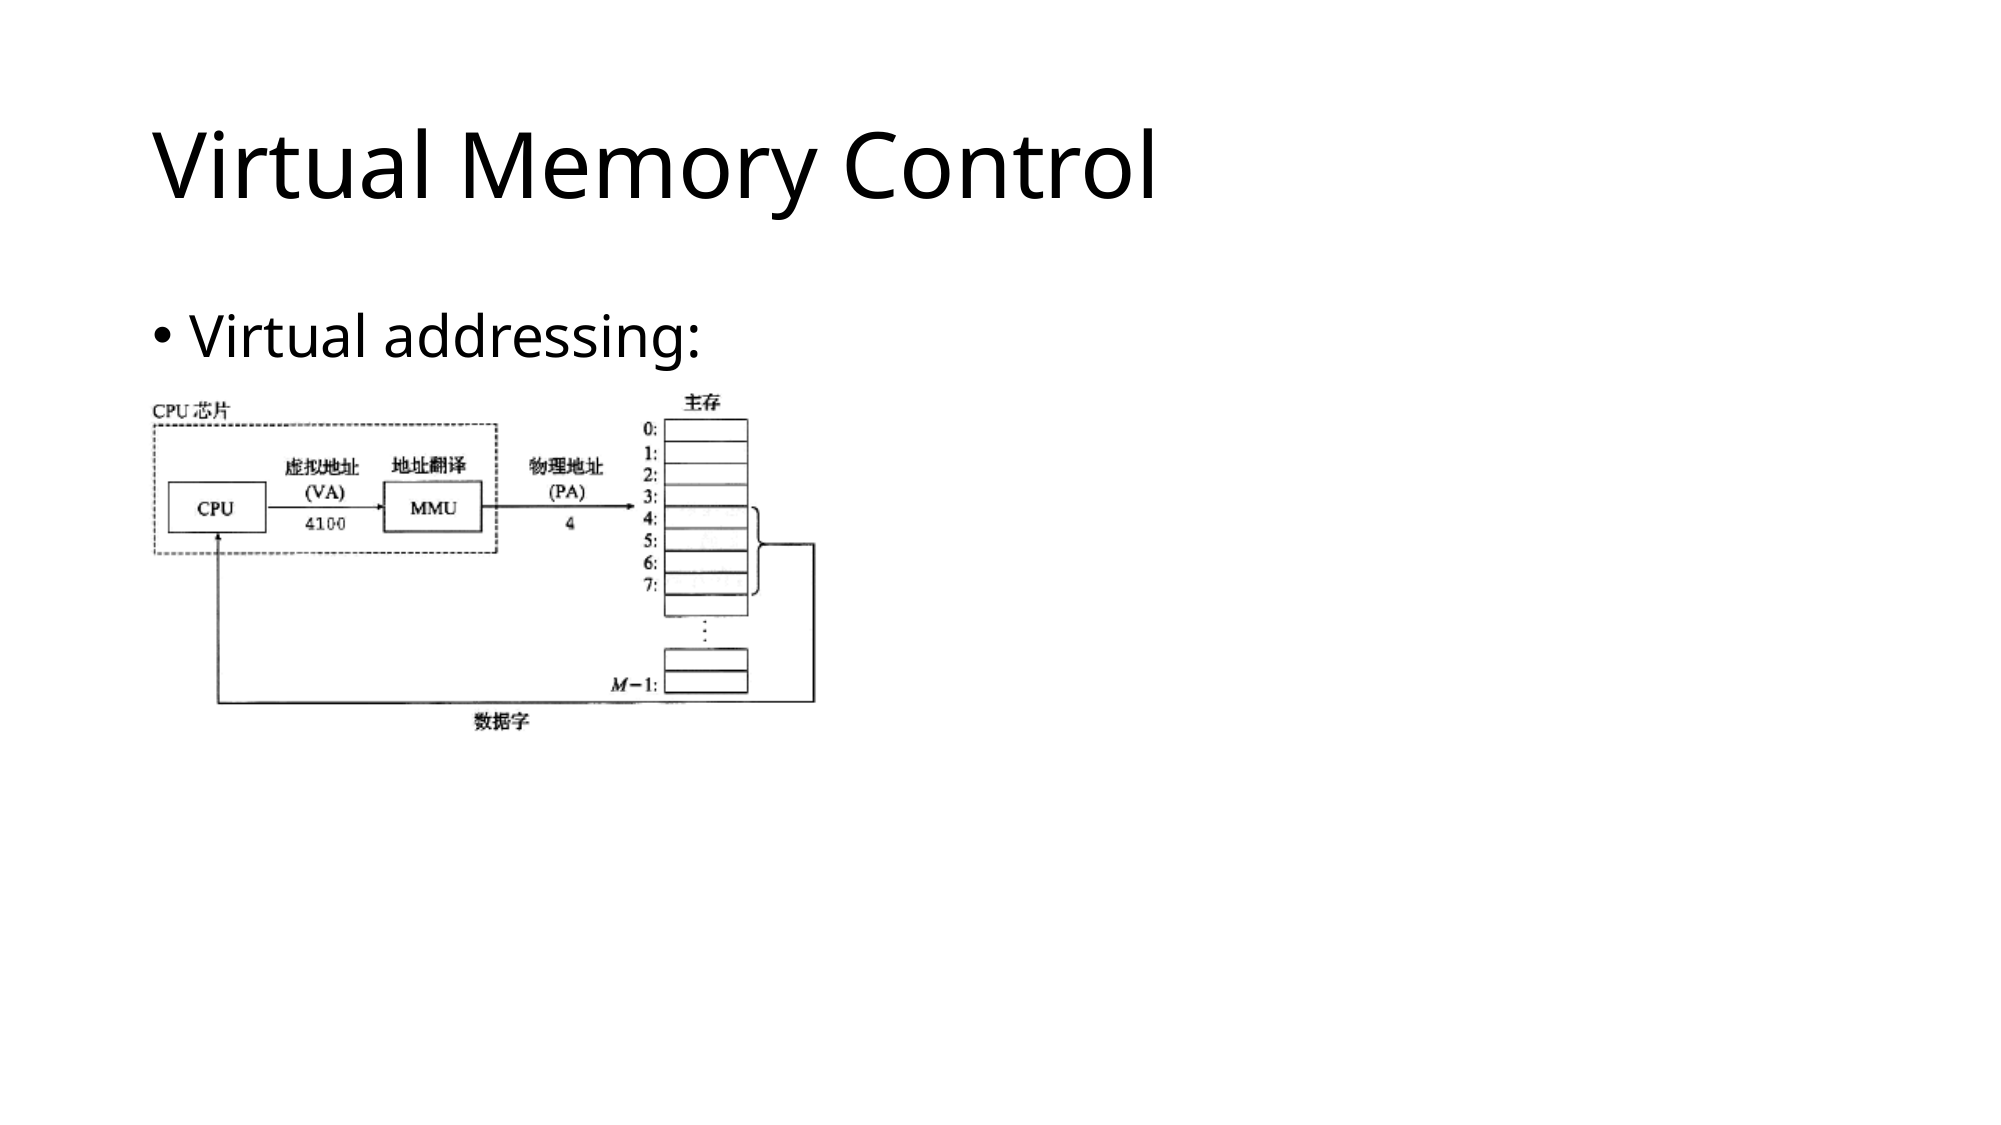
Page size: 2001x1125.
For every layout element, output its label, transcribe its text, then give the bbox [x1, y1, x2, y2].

title Virtual Memory Control [137, 59, 1863, 278]
picture [137, 386, 827, 739]
list Virtual addressing: [137, 299, 1863, 1014]
